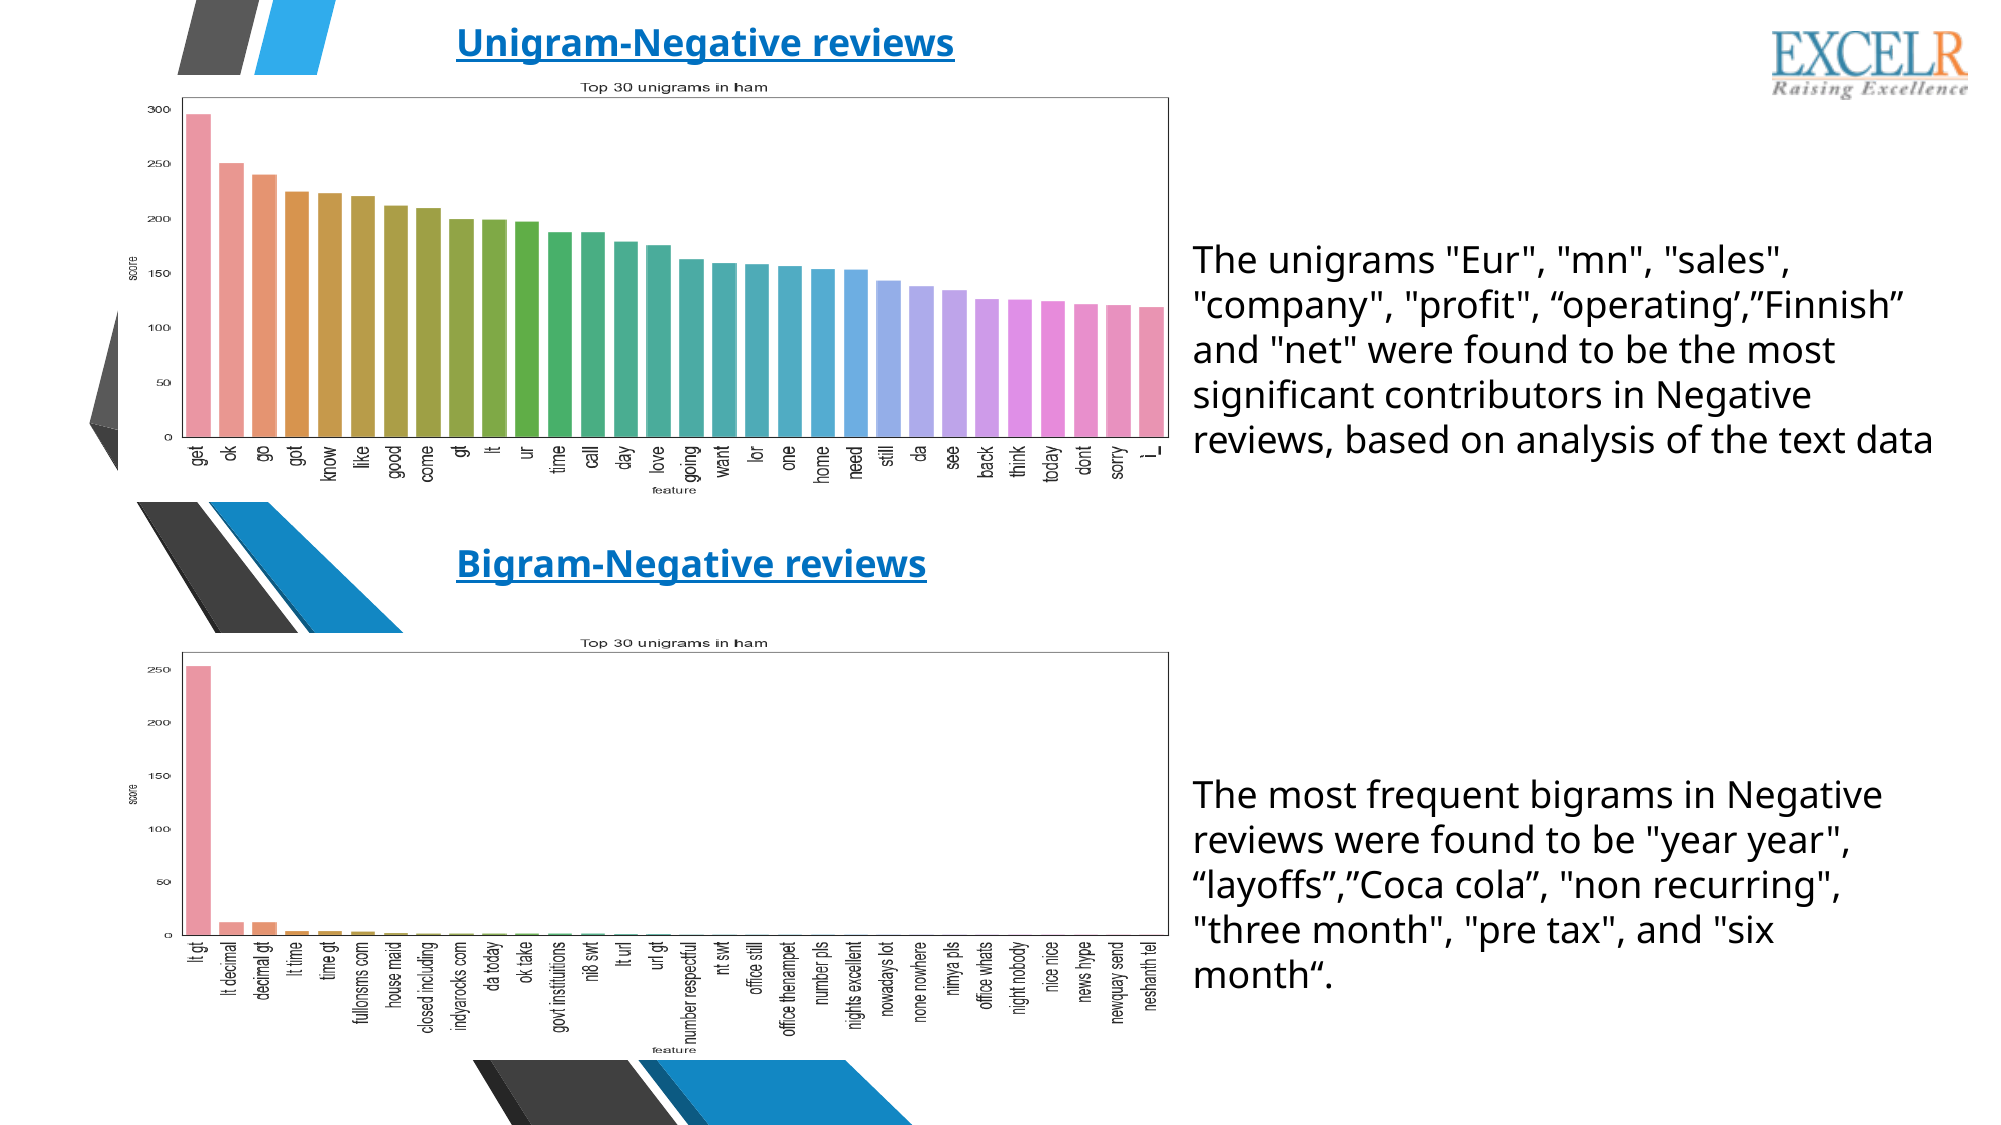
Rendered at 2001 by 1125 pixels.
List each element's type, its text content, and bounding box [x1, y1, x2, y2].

text_box Bigram-Negative reviews [441, 532, 974, 592]
picture [117, 633, 1179, 1061]
picture [117, 75, 1179, 503]
picture [1772, 31, 1968, 101]
text_box The unigrams "Eur", "mn", "sales", "company", "profit", “operating’,”Finnish” and "net" were found to be the most significant contributors in Negative reviews, based on analysis of the text data [1179, 228, 1980, 469]
text_box Unigram-Negative reviews [441, 11, 1019, 72]
text_box The most frequent bigrams in Negative reviews were found to be "year year", “layoffs”,”Coca cola”, "non recurring", "three month", "pre tax", and "six month“. [1179, 763, 1931, 1003]
